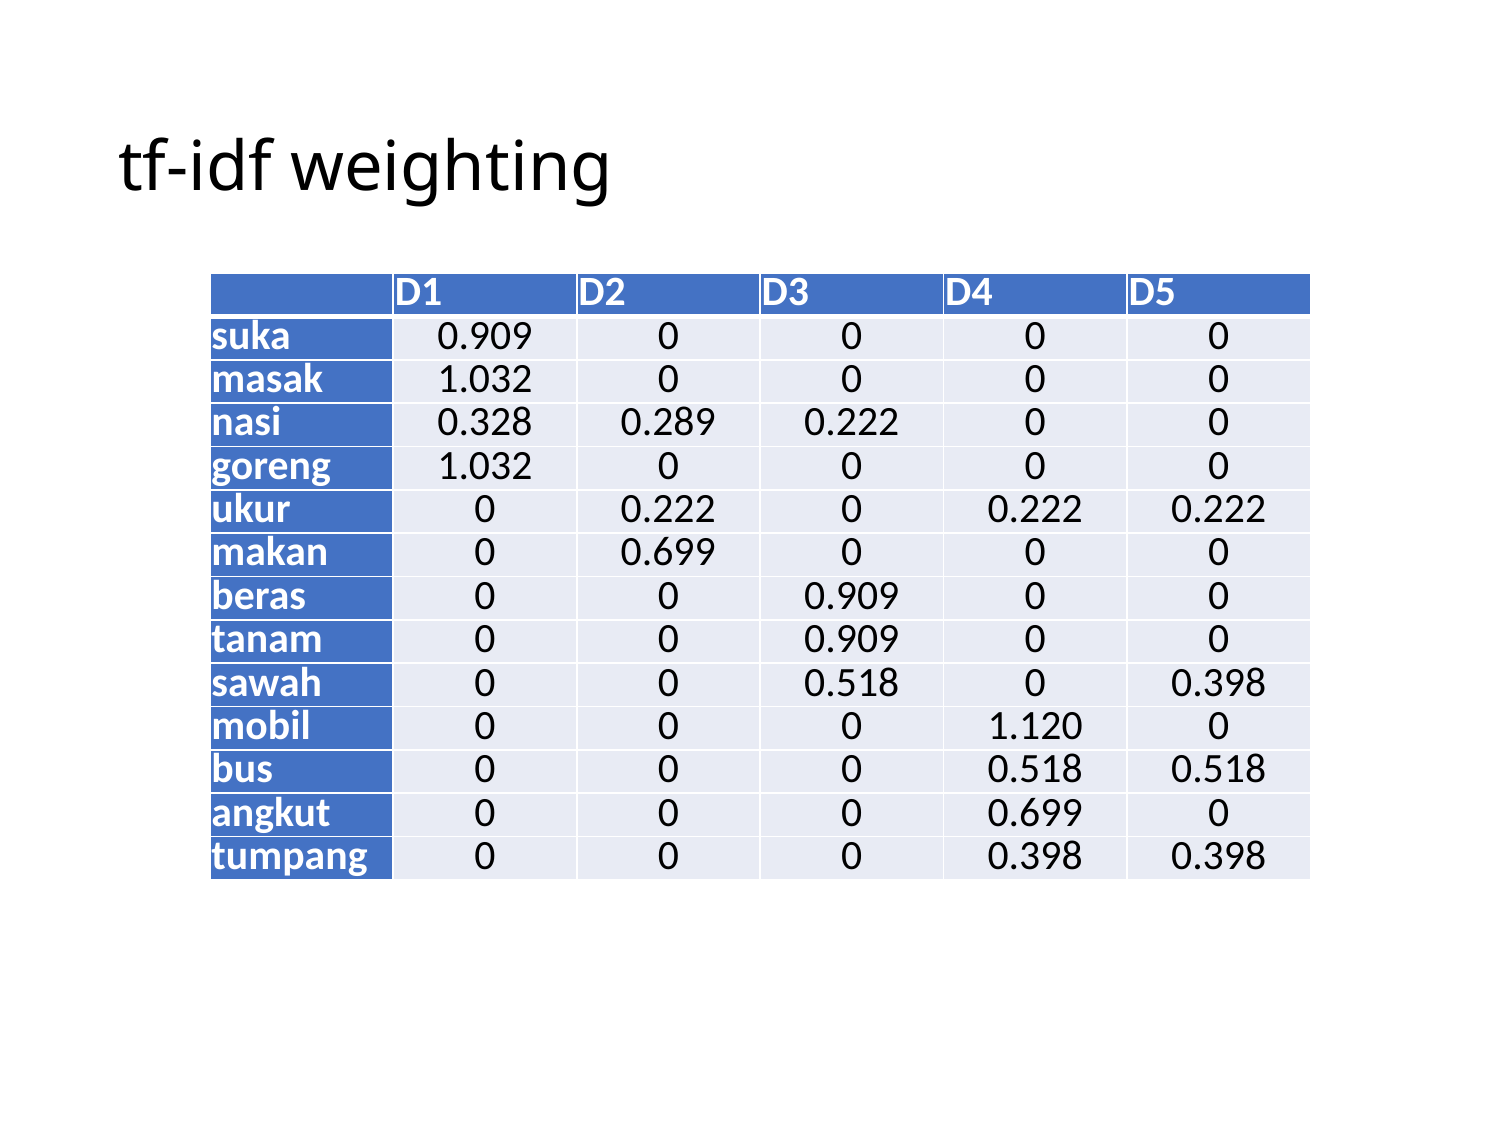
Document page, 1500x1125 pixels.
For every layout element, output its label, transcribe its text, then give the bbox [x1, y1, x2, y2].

table_cell 0 [944, 361, 1126, 402]
table_cell 1.120 [944, 707, 1126, 749]
table_cell 0 [1128, 621, 1310, 662]
table_cell beras [211, 577, 392, 619]
table_cell 0.222 [944, 491, 1126, 532]
table_cell 0.699 [578, 534, 759, 576]
table_cell 0 [1128, 404, 1310, 446]
table_cell 0 [1128, 794, 1310, 836]
table_cell 0 [944, 319, 1126, 359]
table_cell bus [211, 751, 392, 792]
table_cell 0.909 [761, 621, 943, 662]
table_cell 0 [394, 491, 576, 532]
table_cell 0 [578, 621, 759, 662]
table_header [211, 274, 392, 314]
table_cell 0 [394, 664, 576, 706]
table_cell goreng [211, 447, 392, 489]
table_cell 0 [1128, 707, 1310, 749]
table_cell 0 [1128, 319, 1310, 359]
table_cell 0 [394, 837, 576, 879]
table_cell angkut [211, 794, 392, 836]
table_cell 0 [578, 577, 759, 619]
table_cell 0 [944, 621, 1126, 662]
table_cell masak [211, 361, 392, 402]
table_cell 0 [394, 794, 576, 836]
table_cell 0.289 [578, 404, 759, 446]
table_cell makan [211, 534, 392, 576]
table_cell 0.398 [1128, 664, 1310, 706]
table_header D2 [578, 274, 759, 314]
table_cell 0 [394, 621, 576, 662]
table_cell 0 [944, 447, 1126, 489]
table_header D1 [394, 274, 576, 314]
table_cell 1.032 [394, 361, 576, 402]
table_cell 0.222 [761, 404, 943, 446]
table_cell 0 [578, 751, 759, 792]
table_cell 0 [394, 751, 576, 792]
table_cell 0.398 [1128, 837, 1310, 879]
table_cell tumpang [211, 837, 392, 879]
table_cell 0 [1128, 361, 1310, 402]
table_cell 0 [578, 794, 759, 836]
table_cell 0 [944, 577, 1126, 619]
table_cell 0 [761, 319, 943, 359]
table_cell mobil [211, 707, 392, 749]
table_cell 0 [394, 534, 576, 576]
table_cell 0 [578, 319, 759, 359]
table_cell tanam [211, 621, 392, 662]
table_cell 1.032 [394, 447, 576, 489]
table_cell 0.909 [394, 319, 576, 359]
table_cell 0 [761, 361, 943, 402]
table_cell 0.518 [761, 664, 943, 706]
table_cell 0 [761, 707, 943, 749]
table_cell 0 [761, 751, 943, 792]
table_cell 0.222 [1128, 491, 1310, 532]
table_cell sawah [211, 664, 392, 706]
table_cell 0 [761, 447, 943, 489]
table_cell 0 [394, 577, 576, 619]
table_cell 0 [761, 491, 943, 532]
table_header D3 [761, 274, 943, 314]
table_cell 0 [944, 664, 1126, 706]
table_header D4 [944, 274, 1126, 314]
table_cell 0.909 [761, 577, 943, 619]
table_cell 0 [578, 664, 759, 706]
table_cell 0 [761, 794, 943, 836]
table_cell 0 [578, 447, 759, 489]
table_cell 0 [944, 534, 1126, 576]
table_cell 0.328 [394, 404, 576, 446]
title tf-idf weighting [103, 59, 1397, 278]
table_cell 0 [1128, 577, 1310, 619]
table_cell 0 [578, 361, 759, 402]
table_cell 0.398 [944, 837, 1126, 879]
table_cell 0 [394, 707, 576, 749]
table_cell suka [211, 319, 392, 359]
table_cell nasi [211, 404, 392, 446]
table_cell 0 [944, 404, 1126, 446]
table_header D5 [1128, 274, 1310, 314]
table_cell 0 [578, 707, 759, 749]
table_cell 0 [578, 837, 759, 879]
table_cell 0 [1128, 534, 1310, 576]
table_cell 0.699 [944, 794, 1126, 836]
table_cell 0 [1128, 447, 1310, 489]
table_cell 0.518 [944, 751, 1126, 792]
table_cell 0 [761, 534, 943, 576]
table_cell 0.518 [1128, 751, 1310, 792]
table_cell 0.222 [578, 491, 759, 532]
table_cell ukur [211, 491, 392, 532]
table_cell 0 [761, 837, 943, 879]
